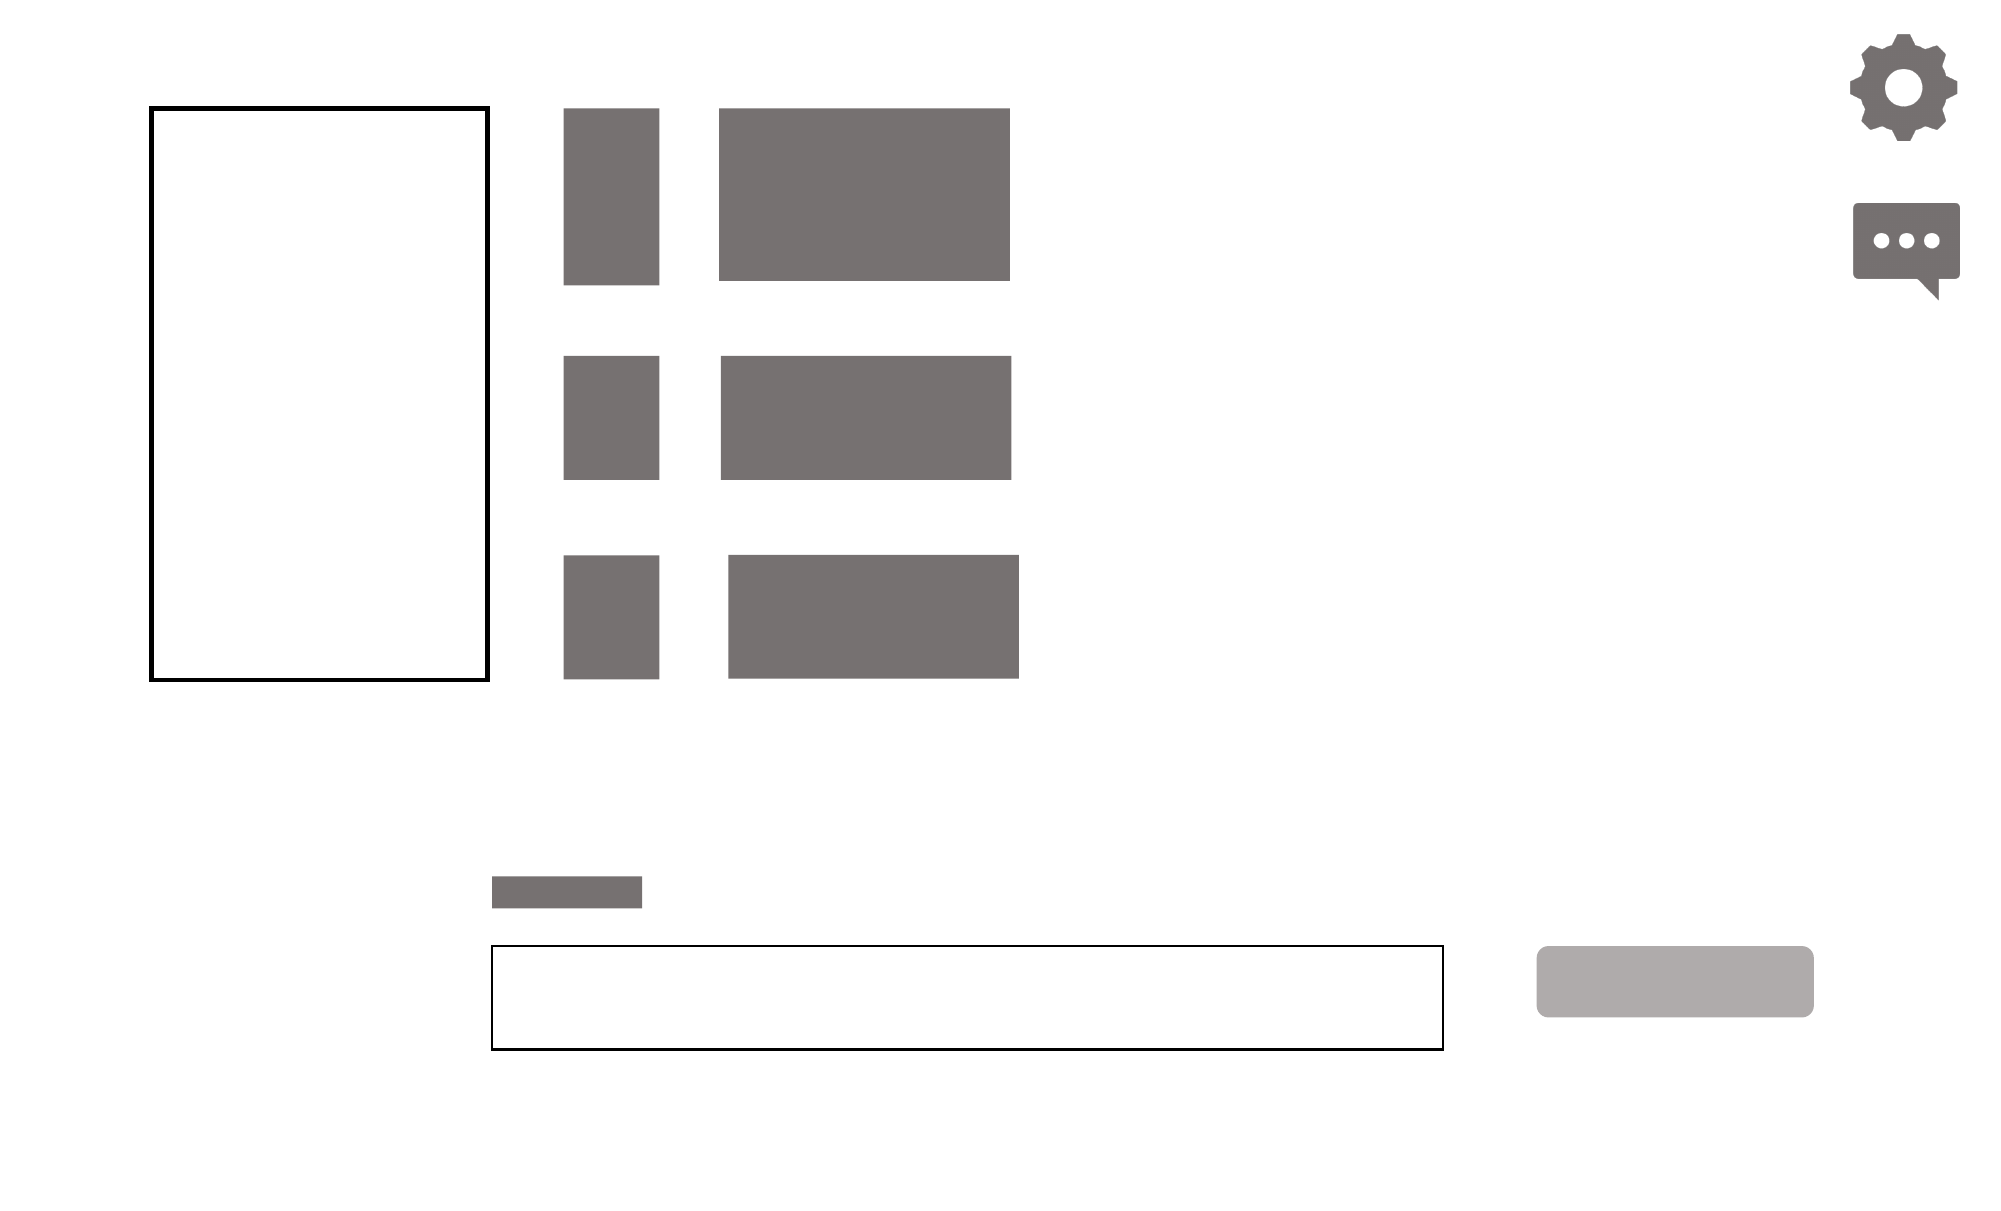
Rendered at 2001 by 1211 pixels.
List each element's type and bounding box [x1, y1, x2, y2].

text_box [1535, 944, 1815, 1019]
text_box [1828, 12, 1982, 327]
text_box [491, 945, 1444, 1051]
text_box [151, 108, 1019, 681]
text_box [491, 875, 643, 909]
